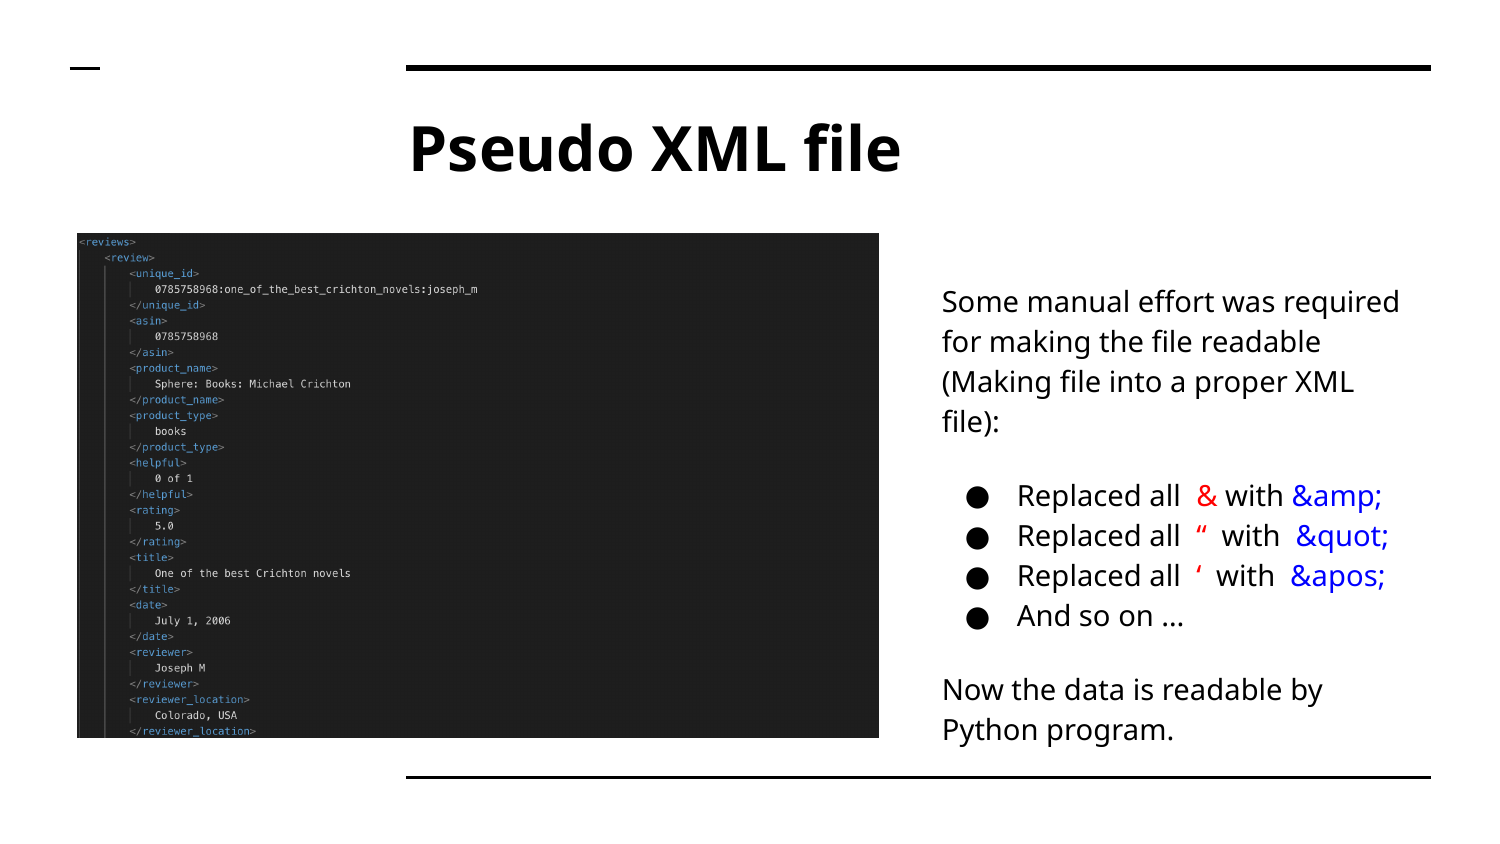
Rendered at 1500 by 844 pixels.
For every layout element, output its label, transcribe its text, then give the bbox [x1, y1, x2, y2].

list Some manual effort was required for making the file readable (Making file into a proper XML file): Replaced all & with &amp; Replaced all “ with &quot; Replaced all ‘ with &apos; And so on … Now the data is readable by Python program. [926, 262, 1431, 756]
title Pseudo XML file [393, 94, 1431, 199]
picture [77, 233, 880, 738]
